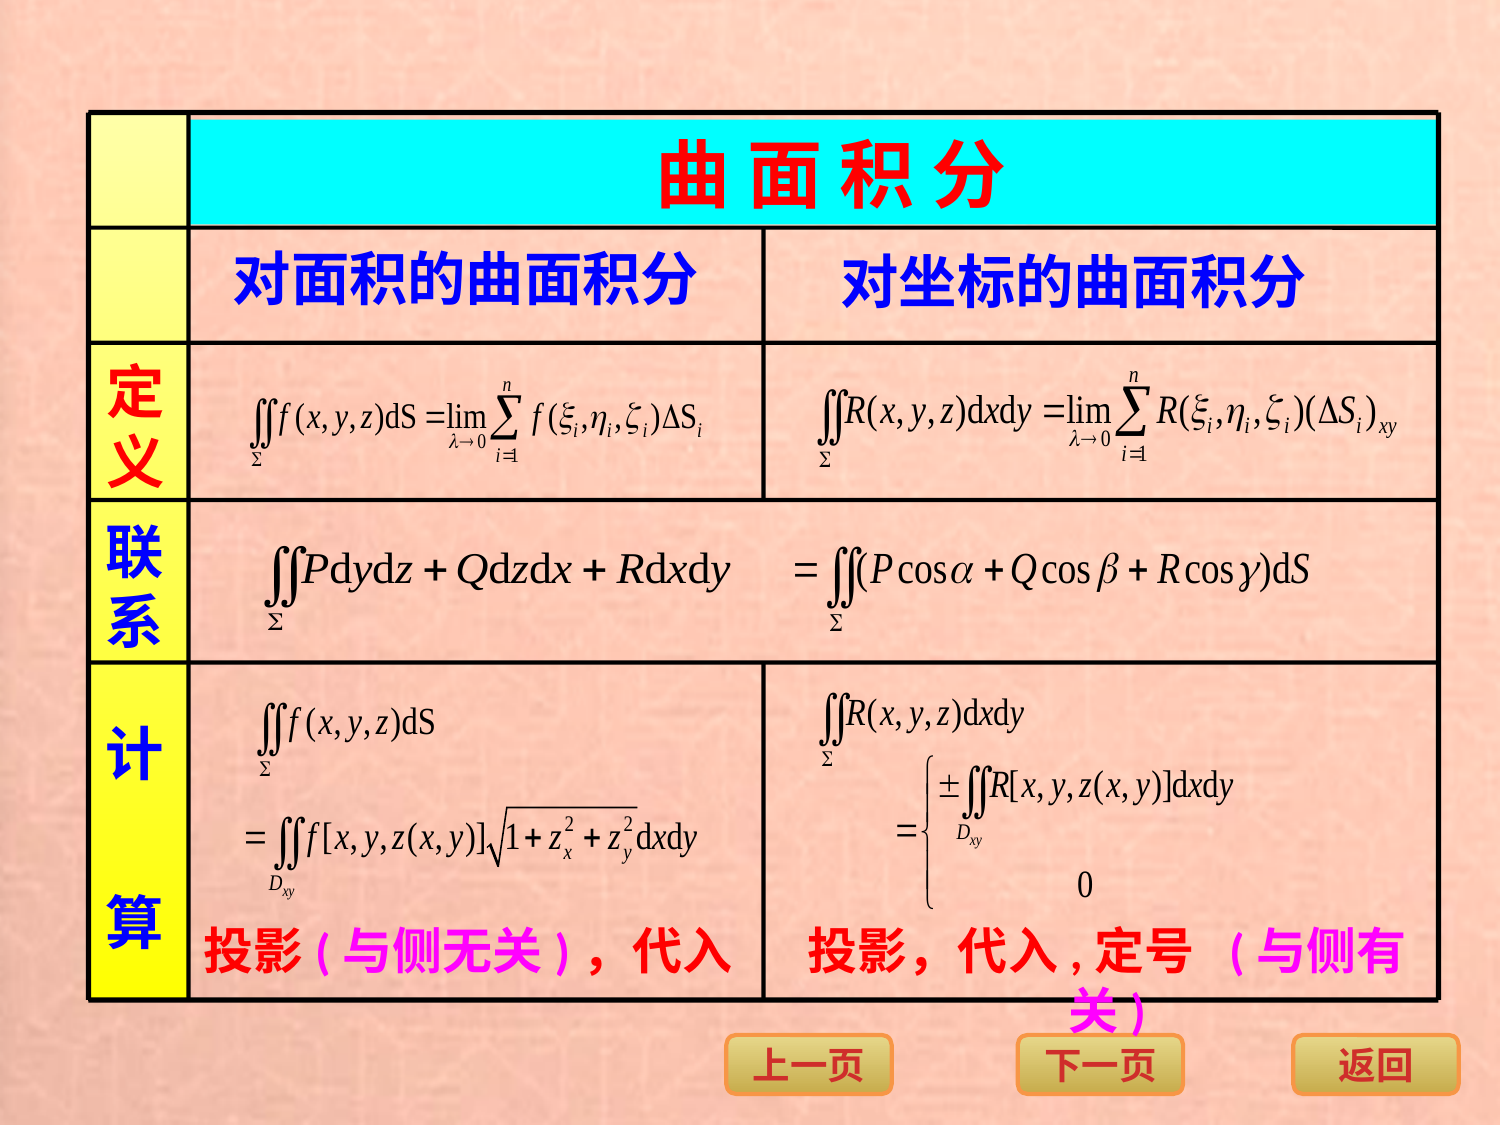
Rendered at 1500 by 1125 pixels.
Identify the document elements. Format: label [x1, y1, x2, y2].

text_box [88, 112, 1452, 1001]
picture [0, 0, 1500, 1125]
